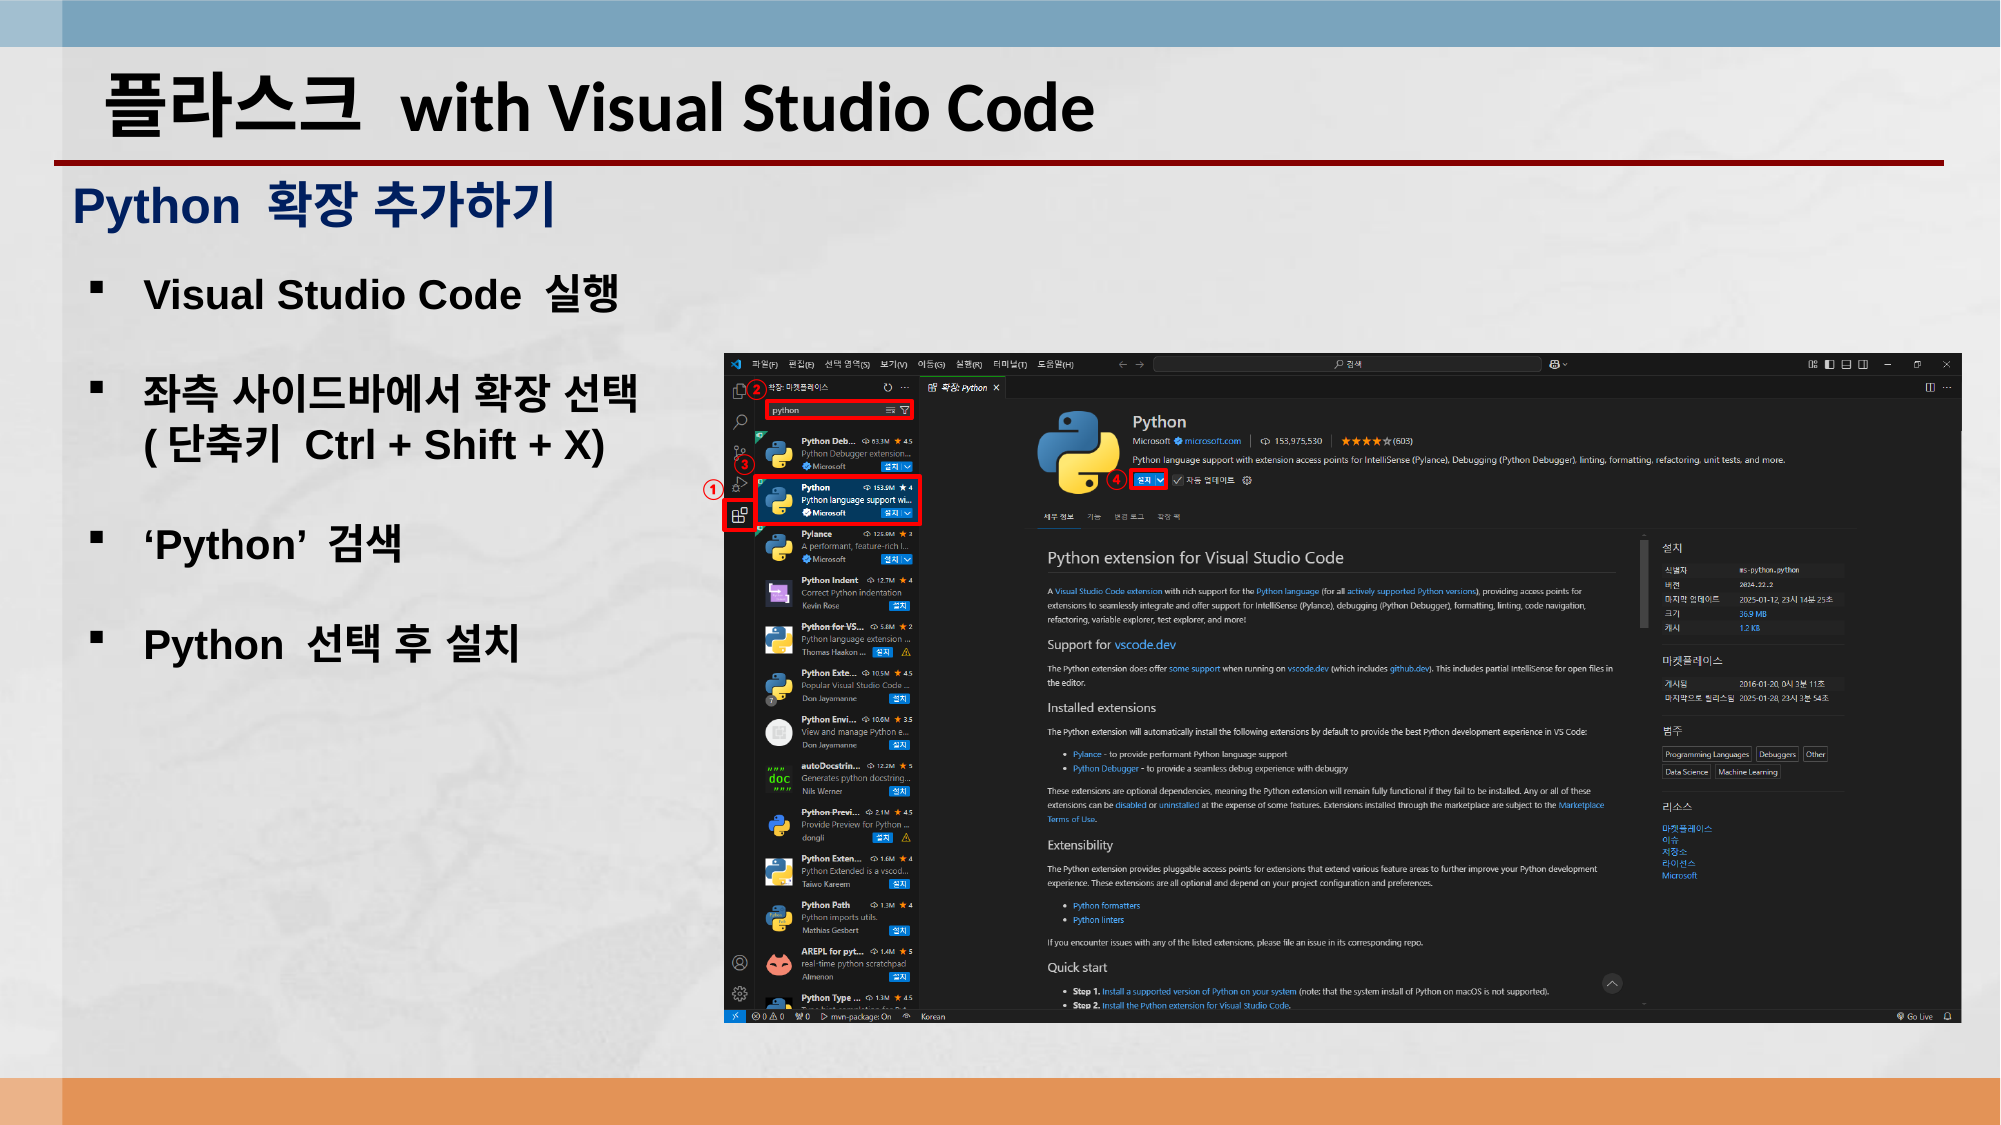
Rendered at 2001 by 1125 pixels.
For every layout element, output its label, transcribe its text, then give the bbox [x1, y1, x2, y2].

picture [63, 47, 2000, 1078]
text_box Visual Studio Code 실행 좌측 사이드바에서 확장 선택 (단축키 Ctrl + Shift + X) ‘Python’ 검색 Python 선택 후 설치 [72, 260, 705, 676]
subtitle Python 확장 추가하기 [72, 173, 1473, 234]
text_box ① [685, 468, 719, 508]
title 플라스크 with Visual Studio Code [103, 61, 1804, 147]
